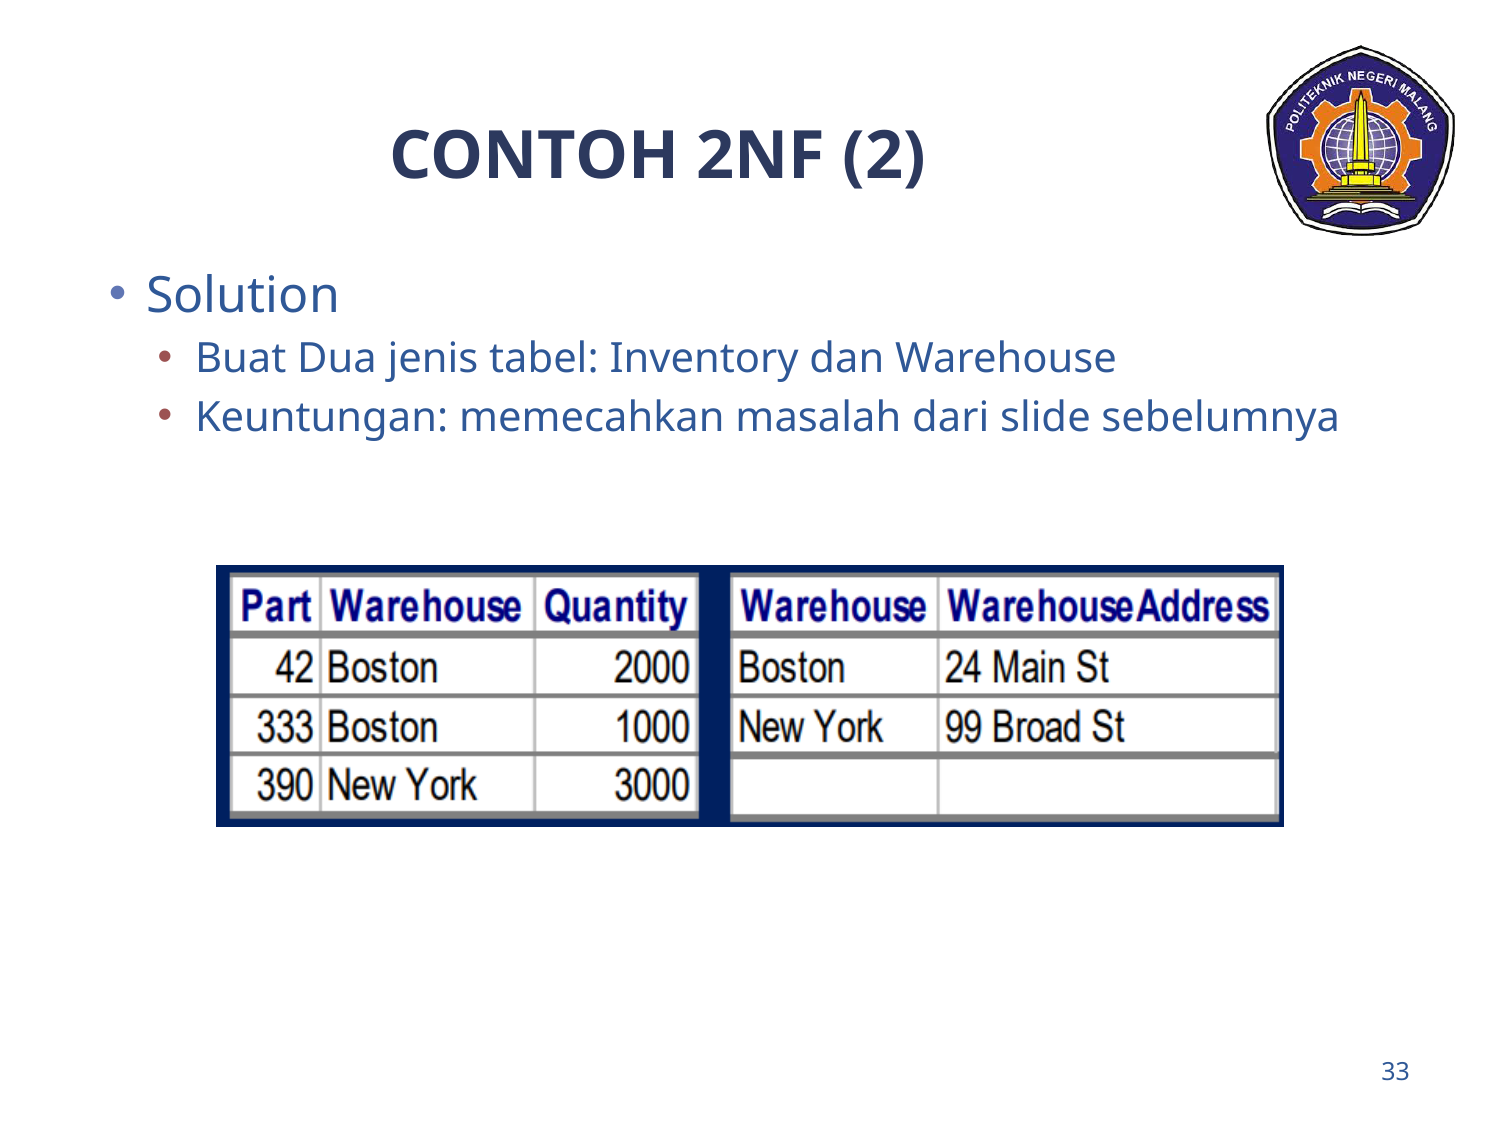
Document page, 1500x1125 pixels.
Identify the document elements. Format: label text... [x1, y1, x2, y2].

picture [1266, 45, 1455, 236]
slide_number 33 [1074, 1042, 1425, 1103]
title Contoh 2NF (2) [69, 66, 1247, 236]
picture [216, 565, 1284, 828]
list Solution Buat Dua jenis tabel: Inventory dan Warehouse Keuntungan: memecahkan masalah dari slide sebelumnya [75, 255, 1425, 1024]
